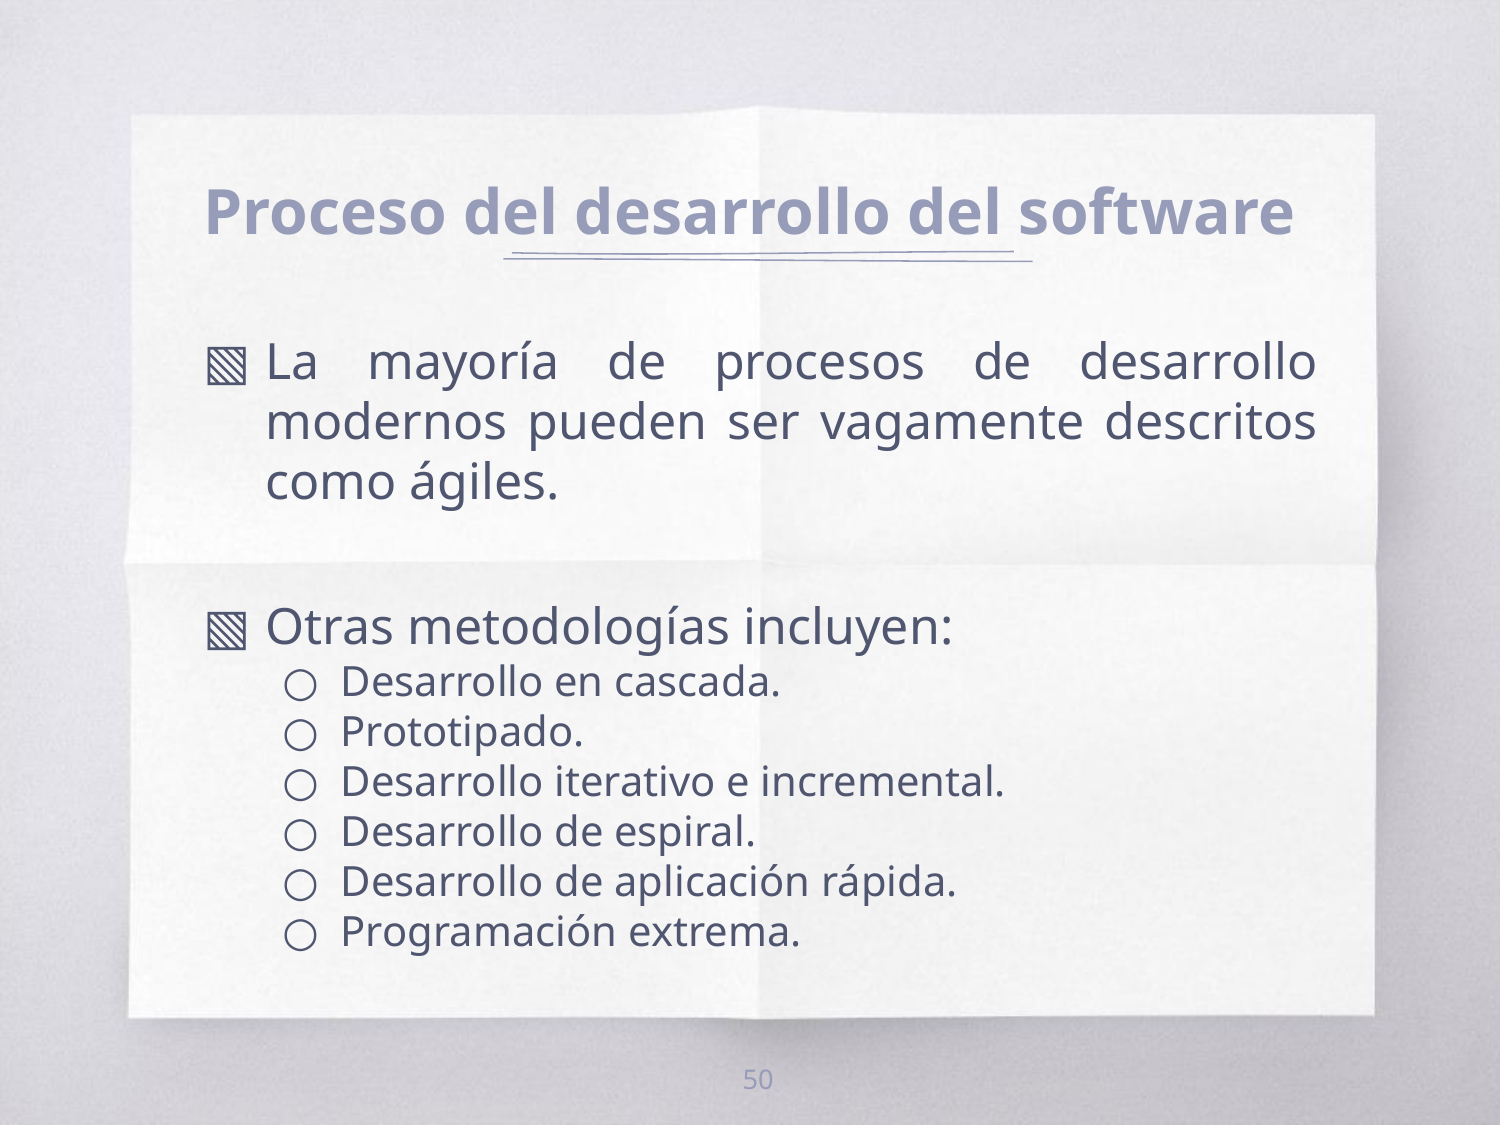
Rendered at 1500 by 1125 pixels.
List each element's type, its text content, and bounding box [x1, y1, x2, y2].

list La mayoría de procesos de desarrollo modernos pueden ser vagamente descritos como ágiles. Otras metodologías incluyen: Desarrollo en cascada. Prototipado. Desarrollo iterativo e incremental. Desarrollo de espiral. Desarrollo de aplicación rápida. Programación extrema. [175, 314, 1334, 985]
title Proceso del desarrollo del software [168, 113, 1332, 263]
picture [0, 0, 1500, 1125]
slide_number 50 [713, 1047, 804, 1113]
